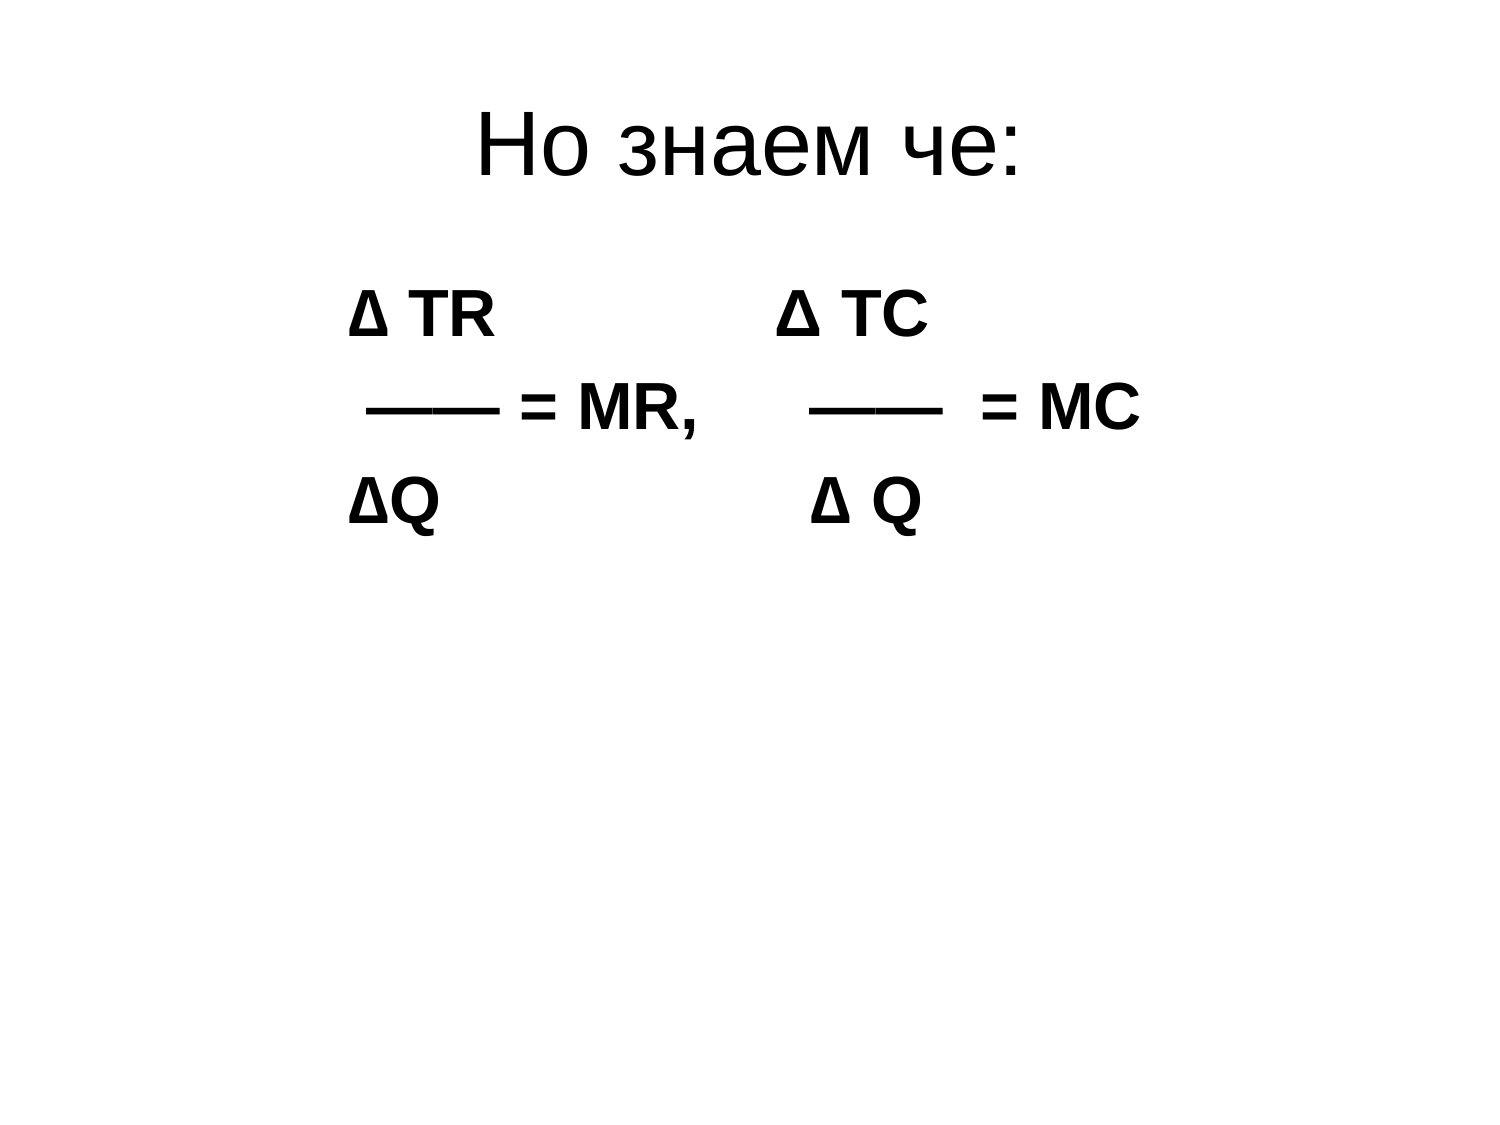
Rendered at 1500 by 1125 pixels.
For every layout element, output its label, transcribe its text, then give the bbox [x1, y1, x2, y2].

title Но знаем че: [75, 45, 1425, 233]
list ∆ TR Δ ТС —— = MR, —— = MC ∆Q ∆ Q [75, 262, 1425, 1005]
